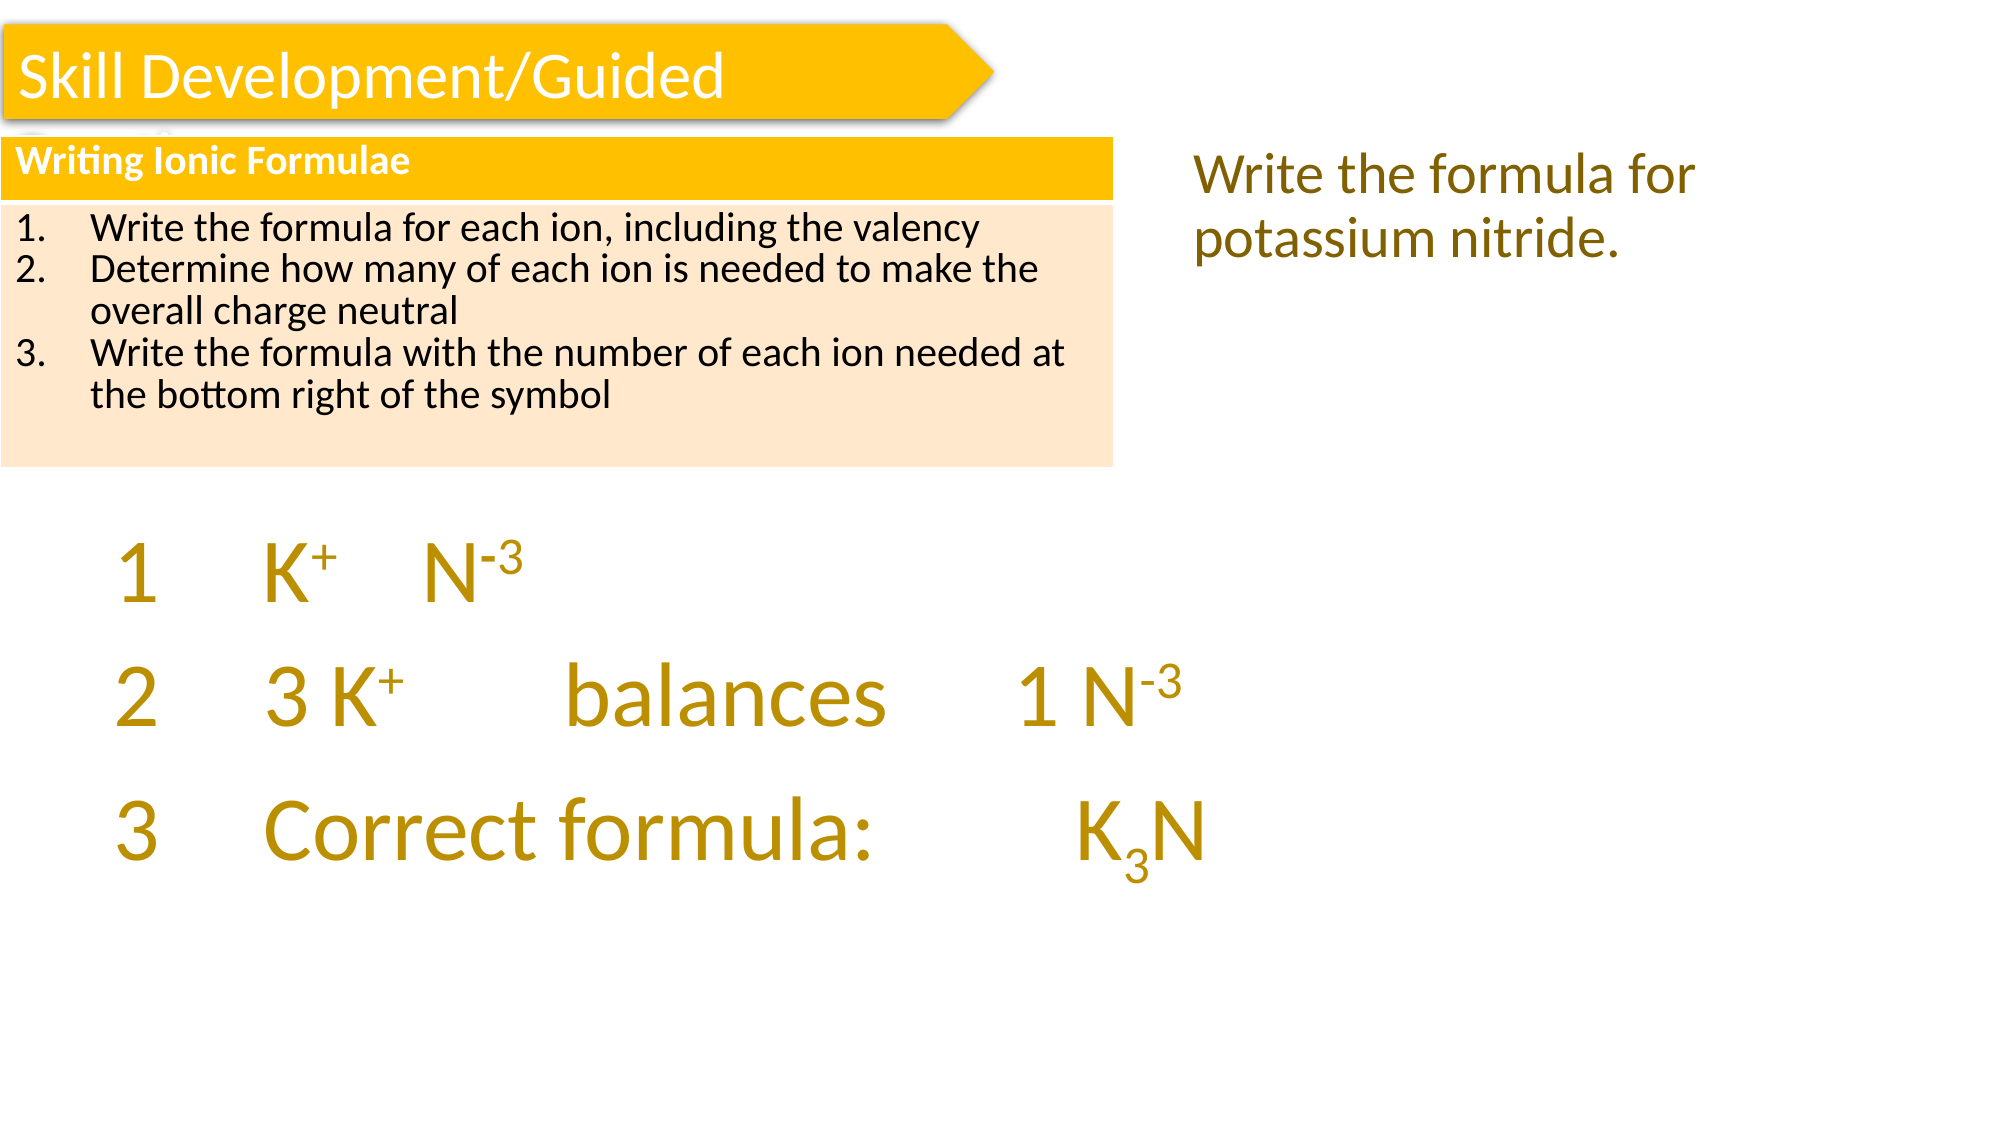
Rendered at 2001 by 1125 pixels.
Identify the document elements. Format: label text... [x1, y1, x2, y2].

text_box Skill Development/Guided Practice [3, 24, 995, 119]
table_cell Write the formula for each ion, including the valency Determine how many of each ion is needed to make the overall charge neutral Write the formula with the number of each ion needed at the bottom right of the symbol [1, 205, 1113, 467]
table_header Writing Ionic Formulae [1, 137, 1113, 200]
text_box Write the formula for potassium nitride. [1178, 136, 1811, 266]
text_box 1 K+ N-3 3 K+ balances 1 N-3 Correct formula: K3N [98, 515, 1525, 982]
